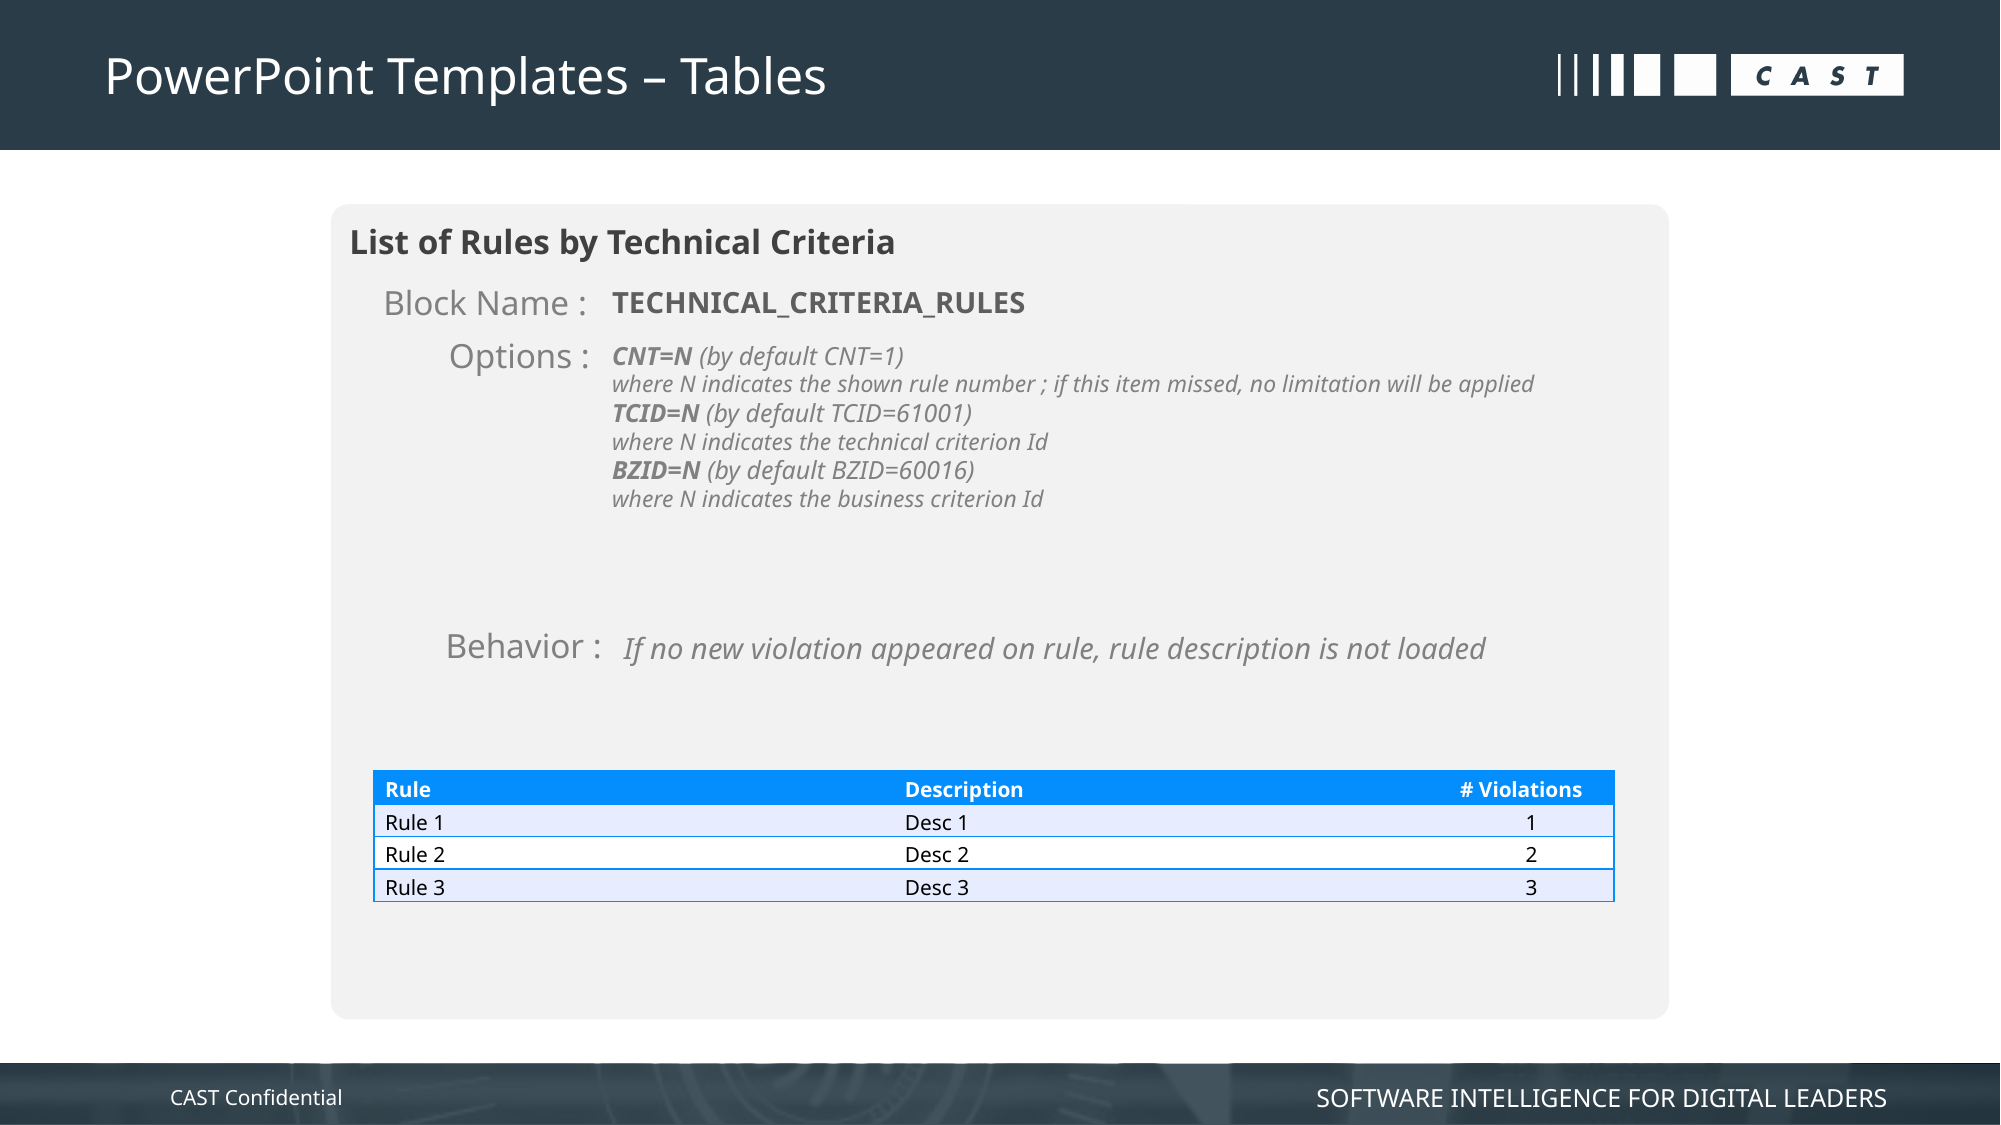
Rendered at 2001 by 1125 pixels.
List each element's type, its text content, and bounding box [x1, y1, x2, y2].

title PowerPoint Templates – Tables [89, 6, 1527, 150]
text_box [319, 204, 1697, 1020]
picture [1558, 54, 1904, 96]
